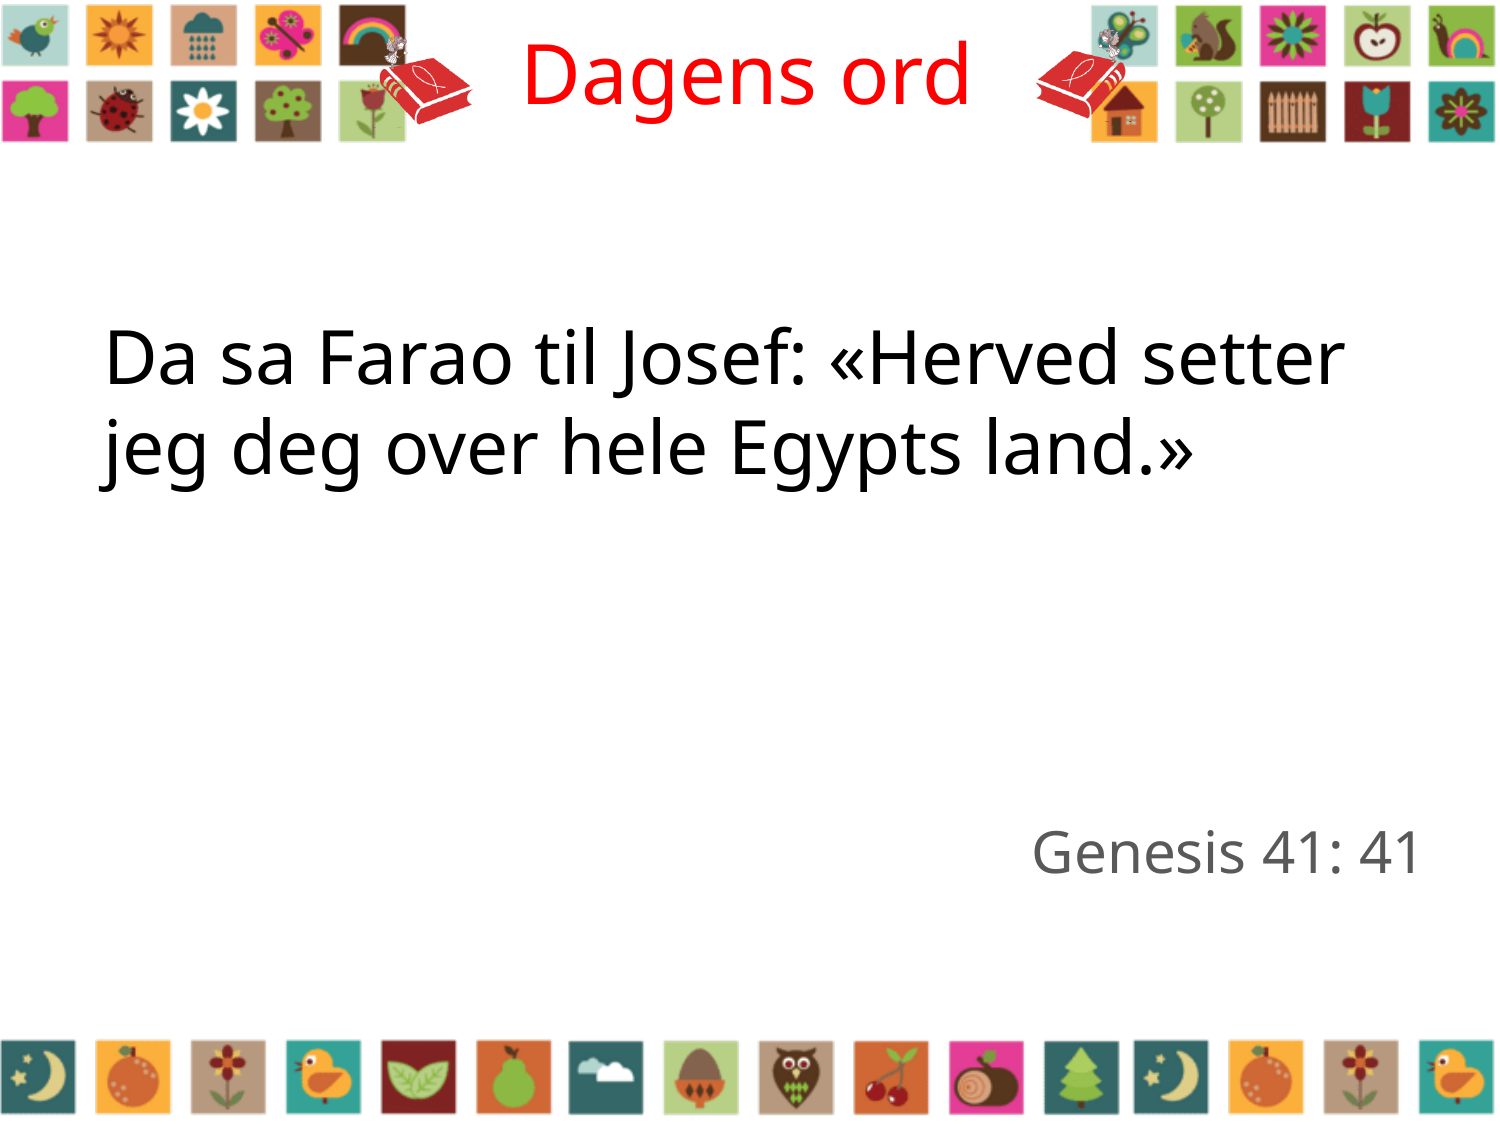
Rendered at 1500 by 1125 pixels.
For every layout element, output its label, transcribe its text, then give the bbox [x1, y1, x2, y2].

text_box Da sa Farao til Josef: «Herved setter jeg deg over hele Egypts land.» [88, 302, 1436, 498]
text_box Dagens ord [425, 13, 1004, 129]
picture [1003, 3, 1500, 150]
picture [0, 3, 505, 150]
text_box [0, 1028, 1500, 1118]
text_box Genesis 41: 41 [808, 807, 1441, 893]
